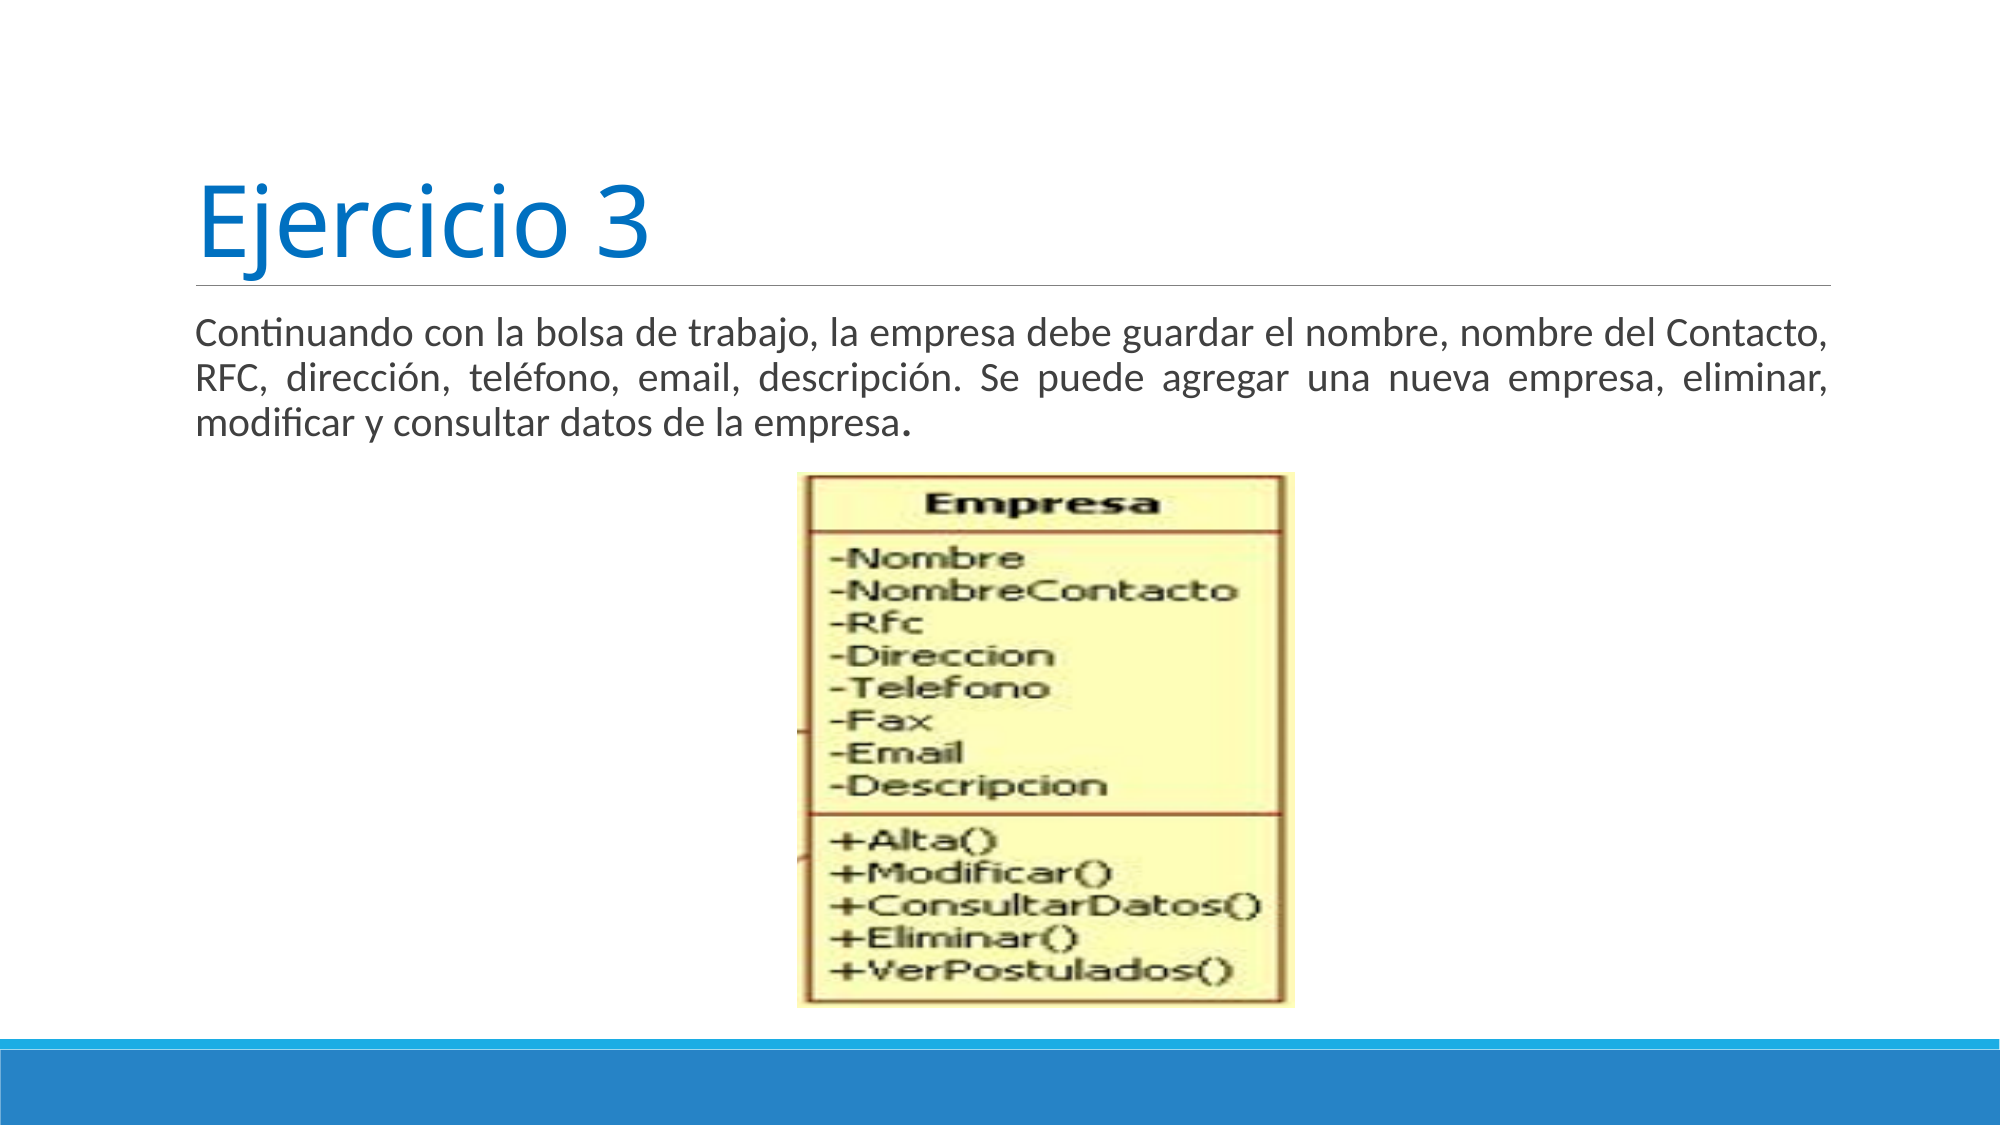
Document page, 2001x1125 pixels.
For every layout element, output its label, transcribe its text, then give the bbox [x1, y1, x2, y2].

list Continuando con la bolsa de trabajo, la empresa debe guardar el nombre, nombre del Contacto, RFC, dirección, teléfono, email, descripción. Se puede agregar una nueva empresa, eliminar, modificar y consultar datos de la empresa. [180, 302, 1830, 963]
picture [797, 471, 1295, 1008]
title Ejercicio 3 [180, 47, 1830, 285]
